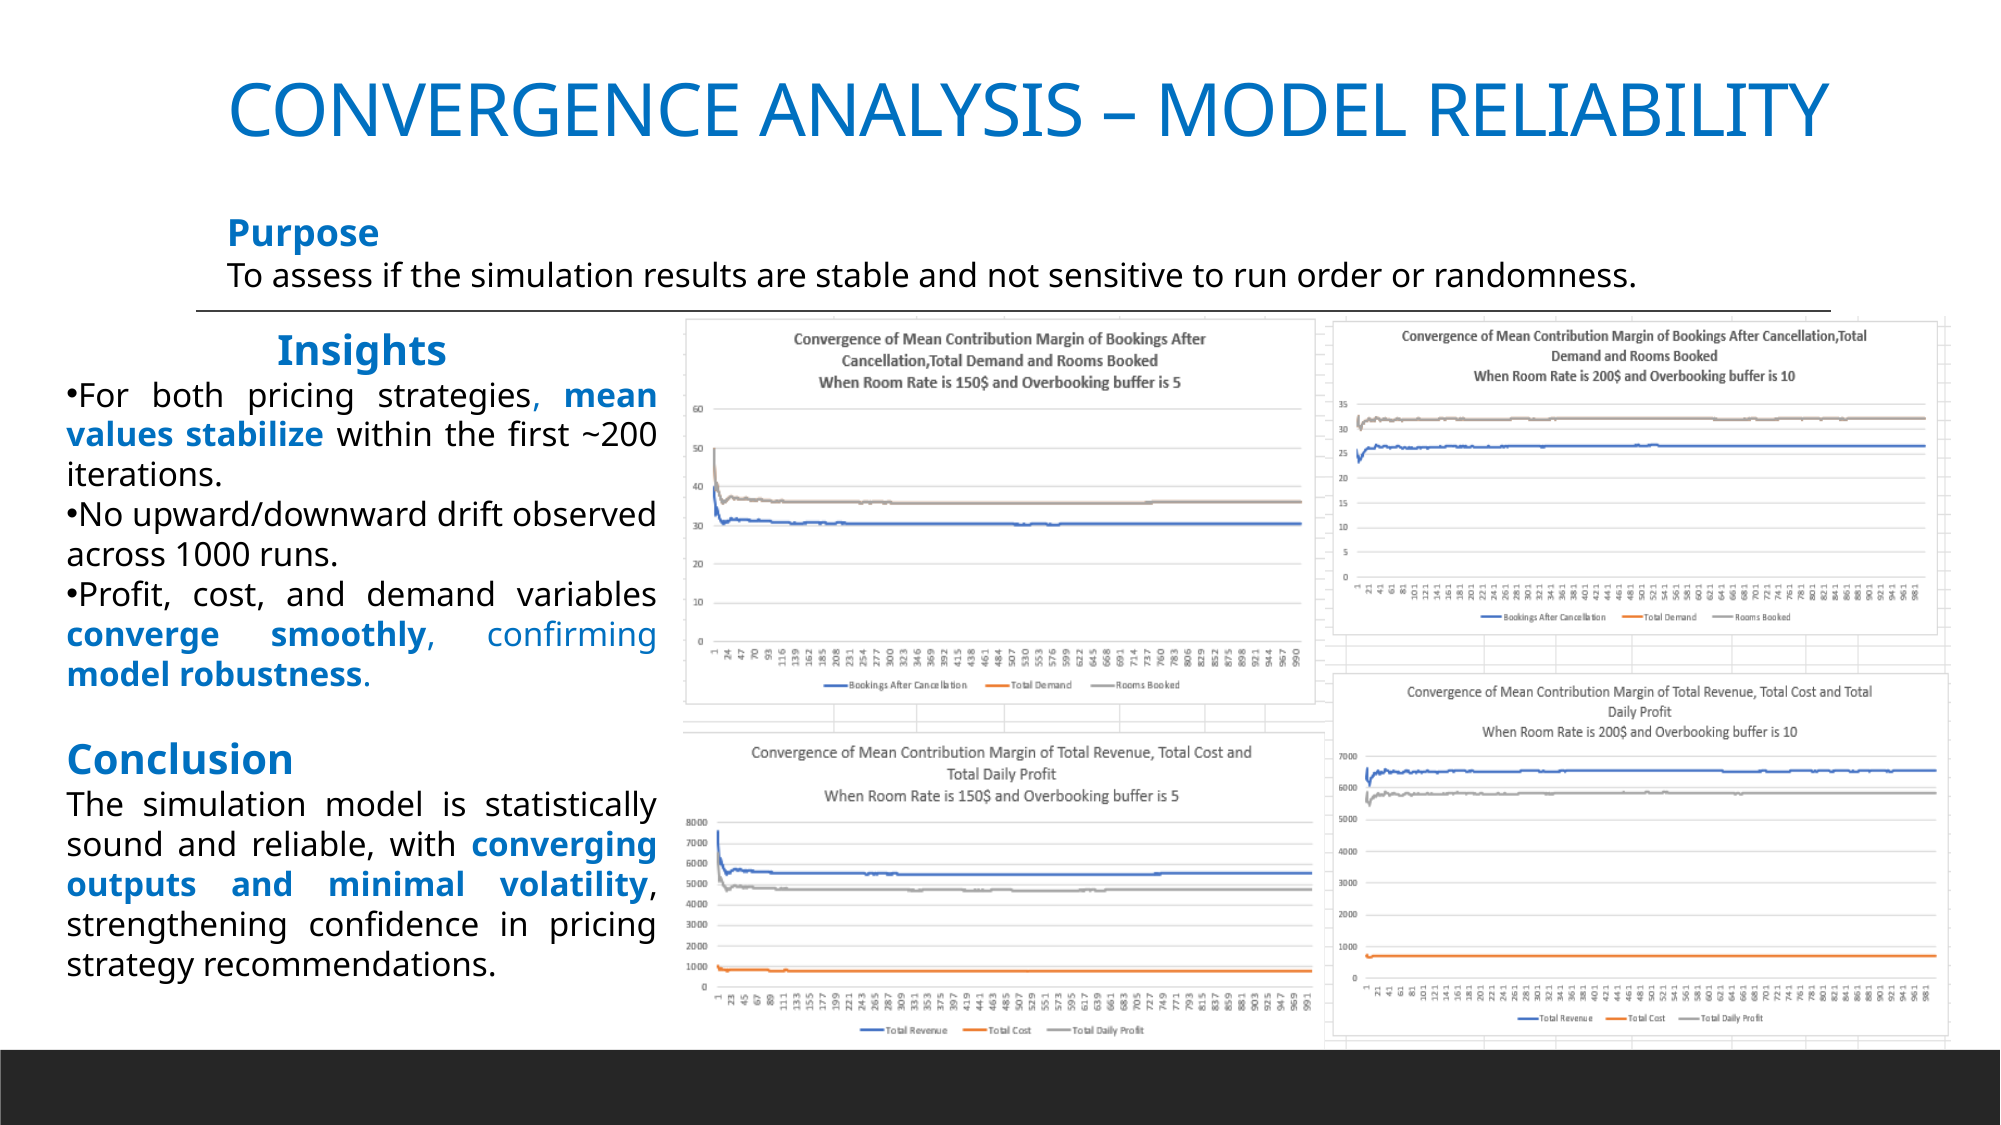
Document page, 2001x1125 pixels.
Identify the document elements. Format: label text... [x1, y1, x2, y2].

text_box Purpose To assess if the simulation results are stable and not sensitive to run order or randomness. [212, 201, 1677, 302]
text_box Insights For both pricing strategies, mean values stabilize within the first ~200 iterations. No upward/downward drift observed across 1000 runs. Profit, cost, and demand variables converge smoothly, confirming model robustness. Conclusion The simulation model is statistically sound and reliable, with converging outputs and minimal volatility, strengthening confidence in pricing strategy recommendations. [51, 316, 673, 990]
picture [682, 315, 1951, 1049]
title CONVERGENCE ANALYSIS – MODEL RELIABILITY [212, 65, 1911, 161]
